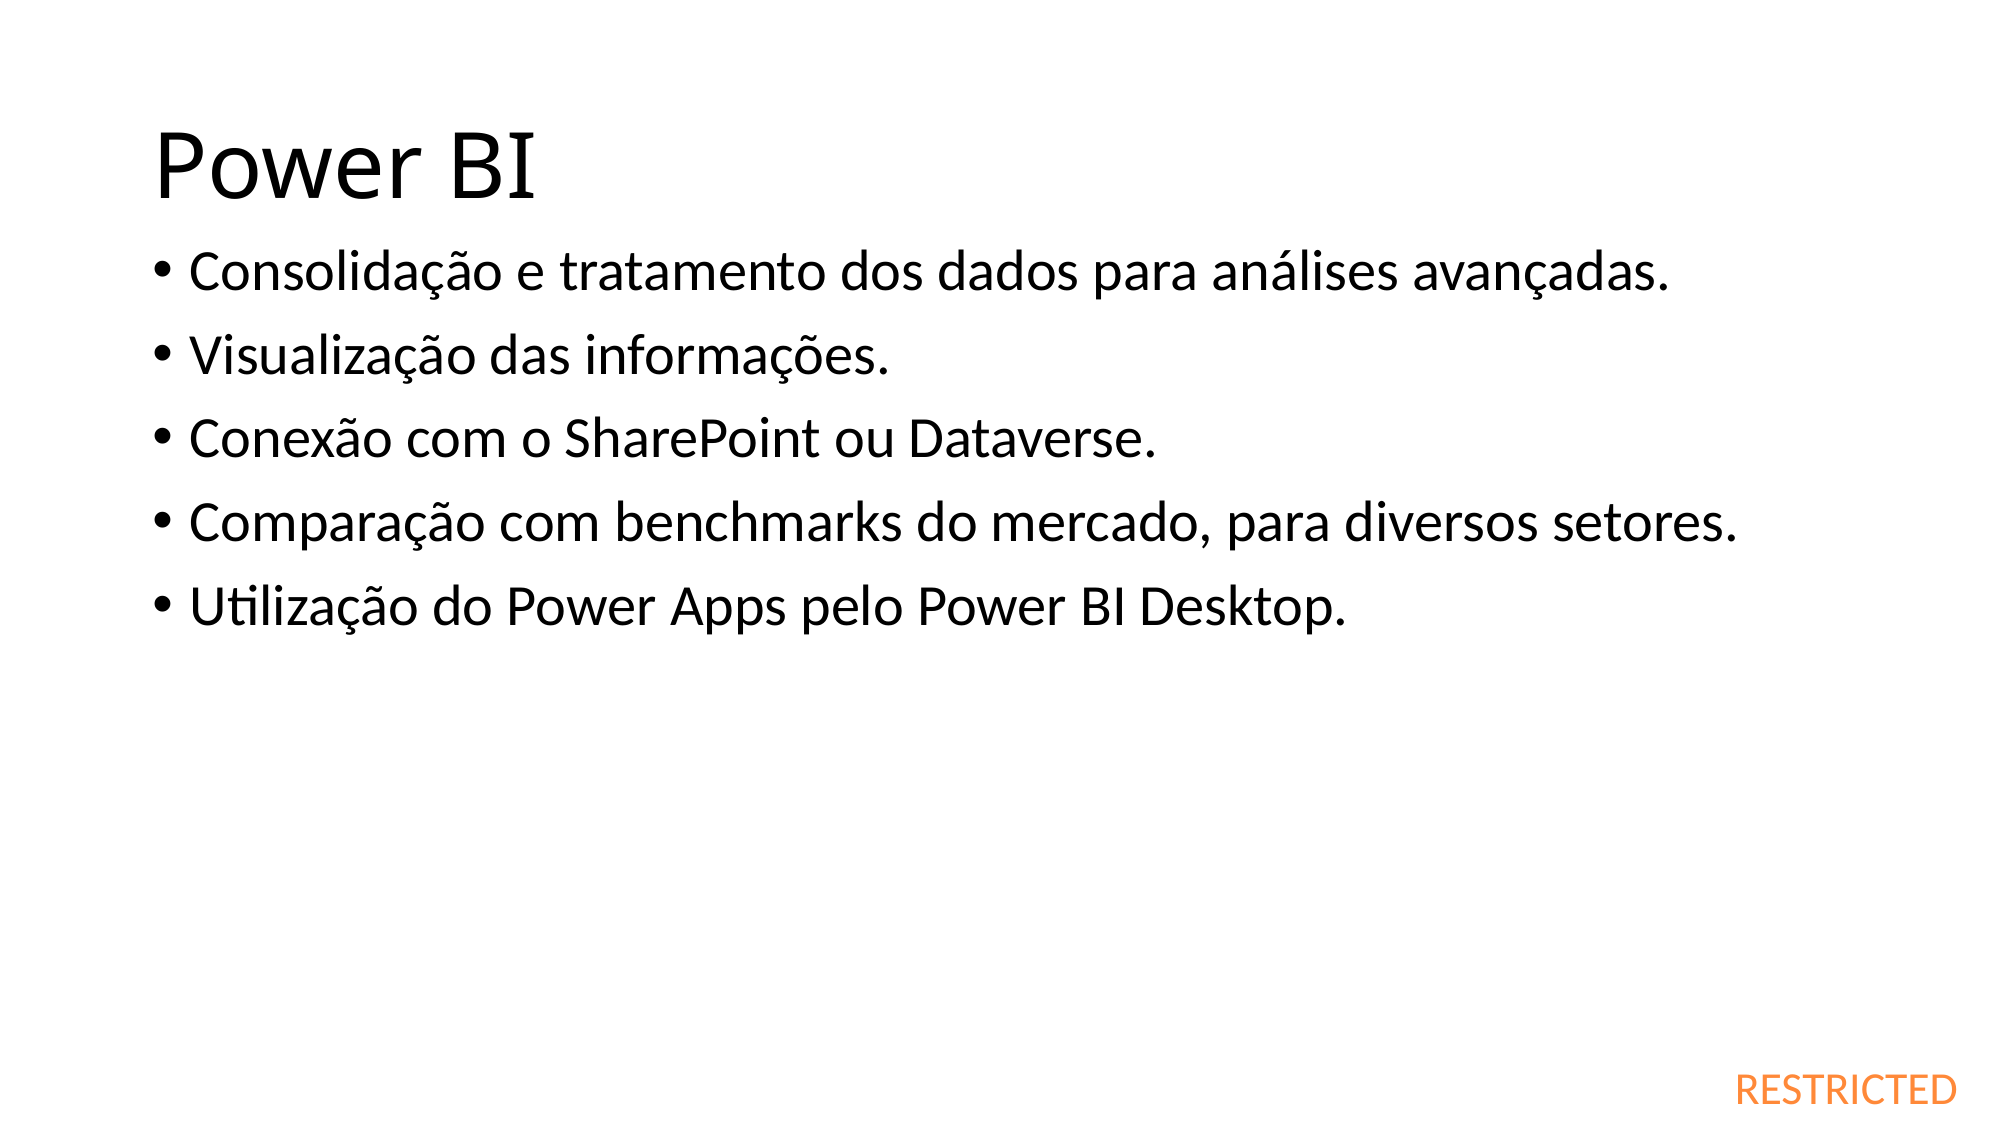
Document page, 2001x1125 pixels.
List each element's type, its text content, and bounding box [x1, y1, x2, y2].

title Power BI [137, 59, 1863, 278]
list Consolidação e tratamento dos dados para análises avançadas. Visualização das informações. Conexão com o SharePoint ou Dataverse. Comparação com benchmarks do mercado, para diversos setores. Utilização do Power Apps pelo Power BI Desktop. [137, 232, 1850, 1066]
